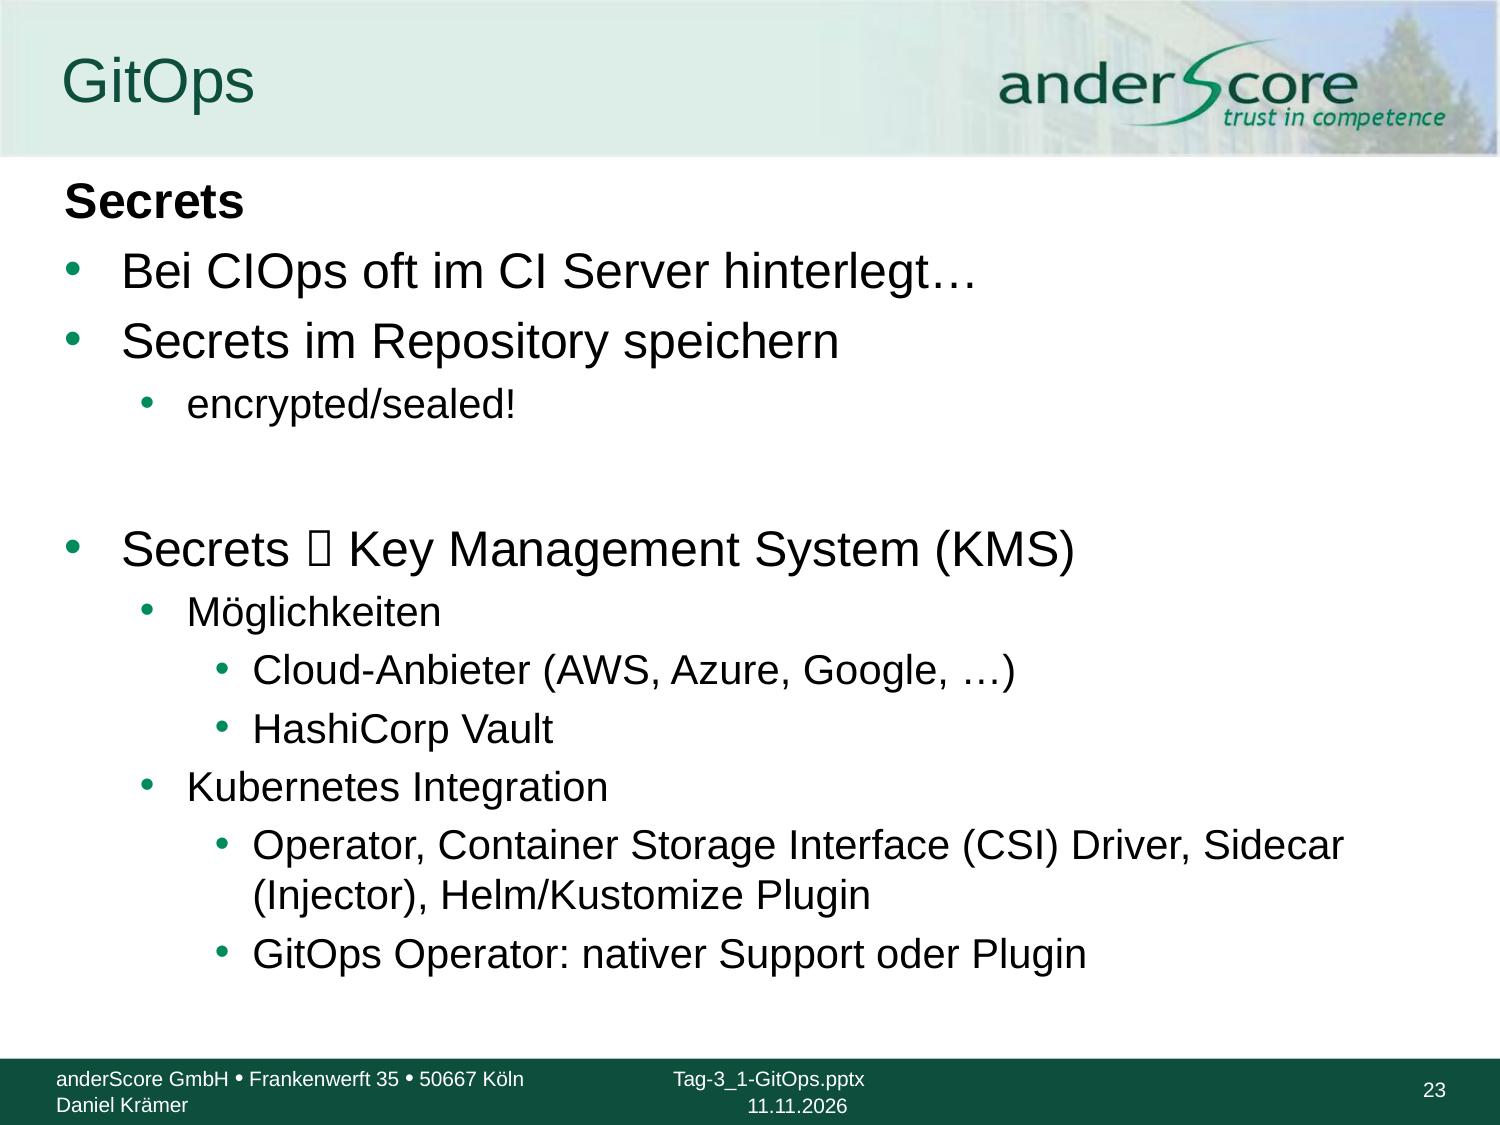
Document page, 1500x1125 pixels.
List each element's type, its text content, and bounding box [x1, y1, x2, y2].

list Secrets Bei CIOps oft im CI Server hinterlegt… Secrets im Repository speichern encrypted/sealed! Secrets  Key Management System (KMS) Möglichkeiten Cloud-Anbieter (AWS, Azure, Google, …) HashiCorp Vault Kubernetes Integration Operator, Container Storage Interface (CSI) Driver, Sidecar (Injector), Helm/Kustomize Plugin GitOps Operator: nativer Support oder Plugin [49, 160, 1447, 1047]
title GitOps [46, 24, 959, 141]
picture [0, 0, 1500, 157]
